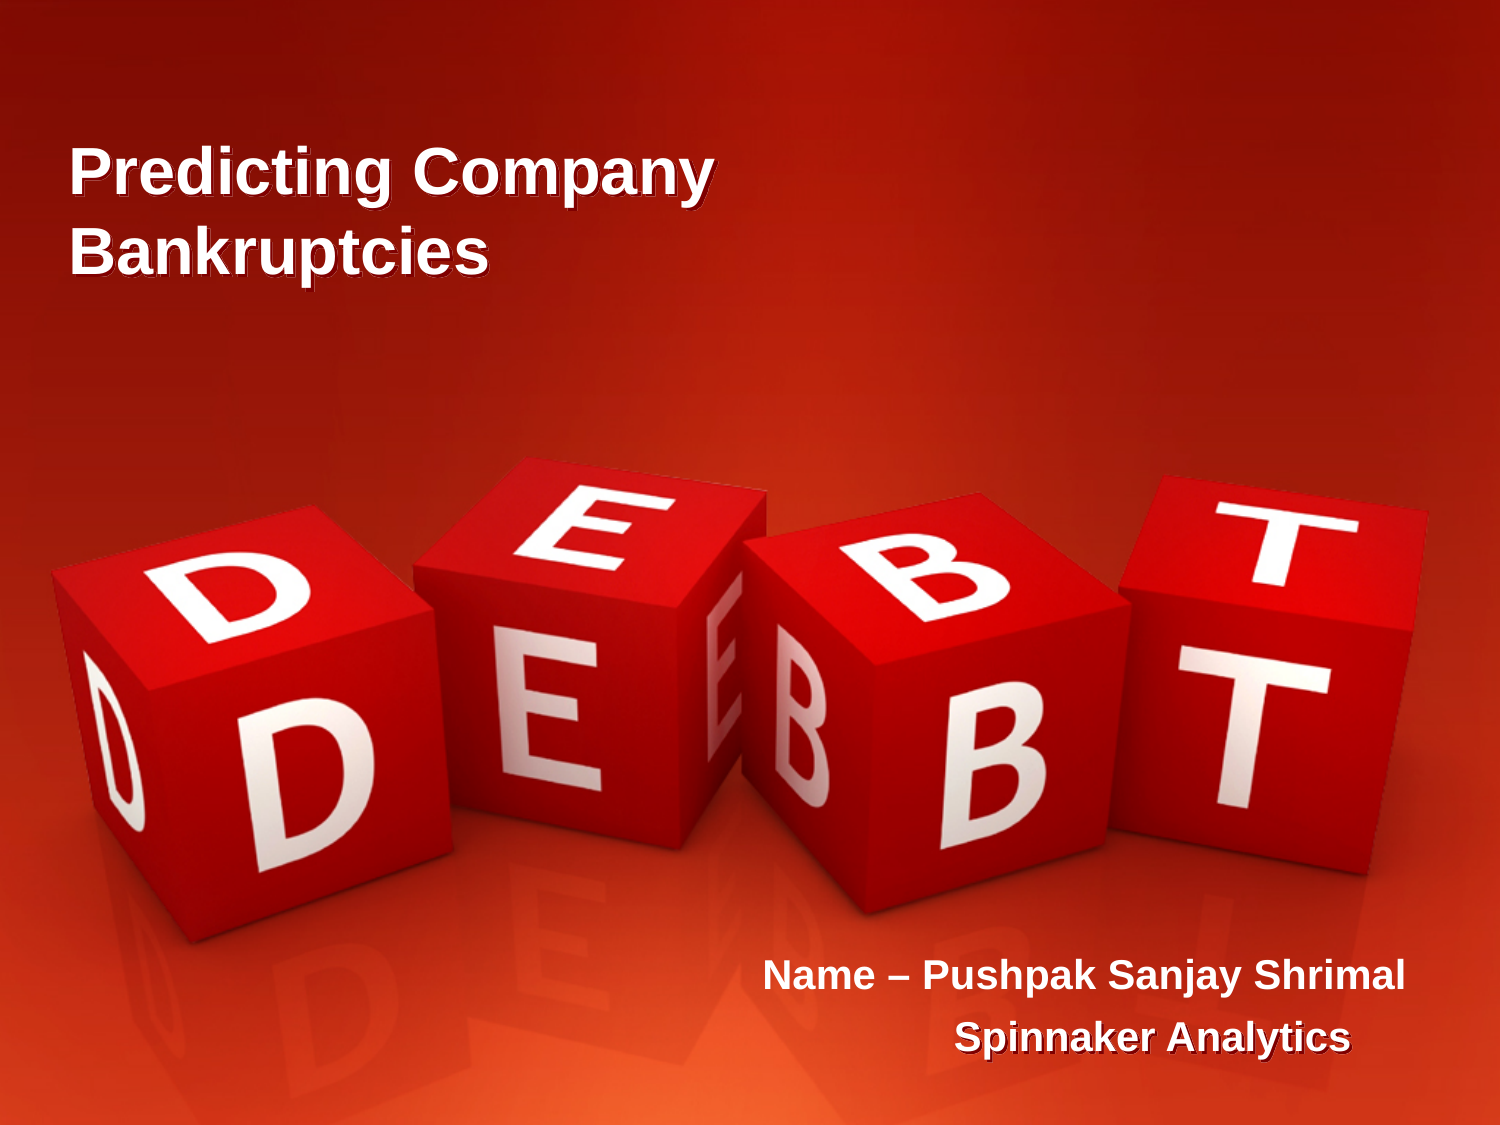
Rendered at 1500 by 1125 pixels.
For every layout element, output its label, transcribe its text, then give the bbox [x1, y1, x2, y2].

title Predicting Company Bankruptcies [53, 30, 1046, 386]
text_box Name – Pushpak Sanjay Shrimal [747, 940, 1500, 1006]
picture [0, 0, 1500, 1125]
subtitle Spinnaker Analytics [938, 1006, 1500, 1074]
